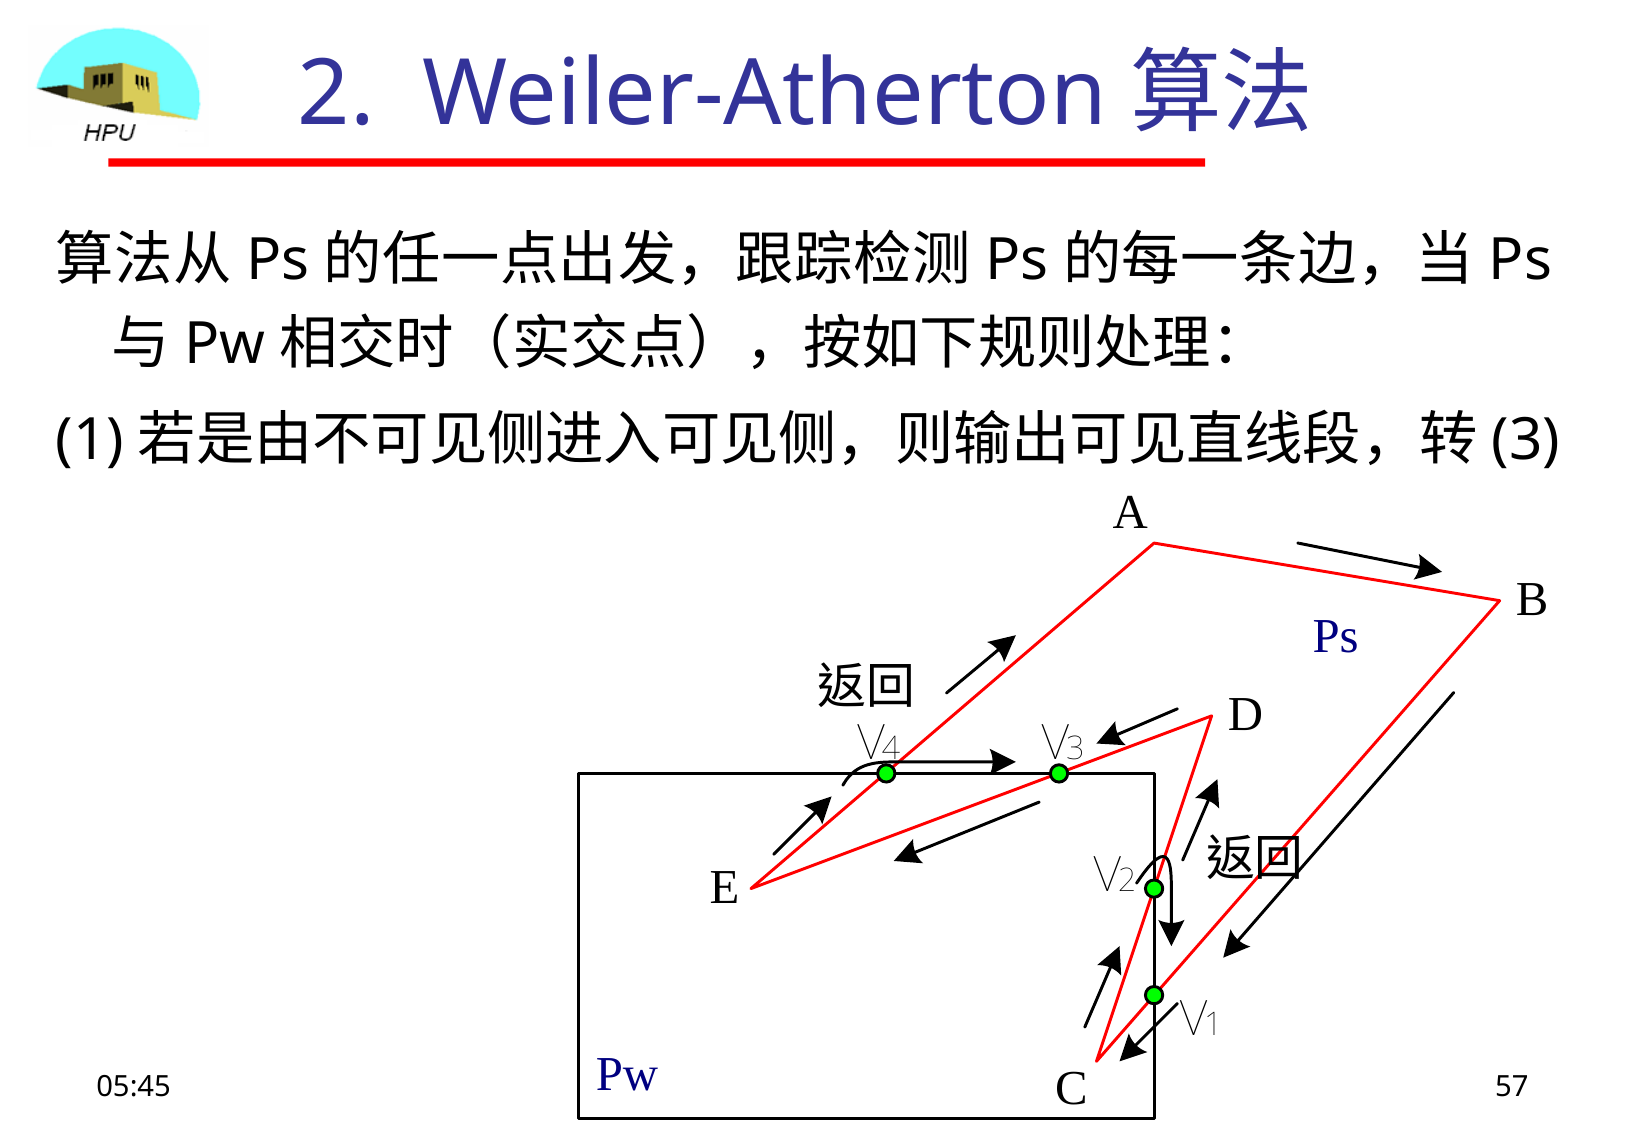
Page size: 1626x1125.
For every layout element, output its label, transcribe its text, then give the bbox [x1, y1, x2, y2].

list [571, 472, 1554, 1125]
list 算法从Ps的任一点出发，跟踪检测Ps的每一条边，当Ps与Pw相交时（实交点），按如下规则处理： (1)若是由不可见侧进入可见侧，则输出可见直线段，转(3) [40, 200, 1581, 1050]
title 2. Weiler-Atherton算法 [27, 12, 1585, 163]
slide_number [80, 1059, 461, 1113]
